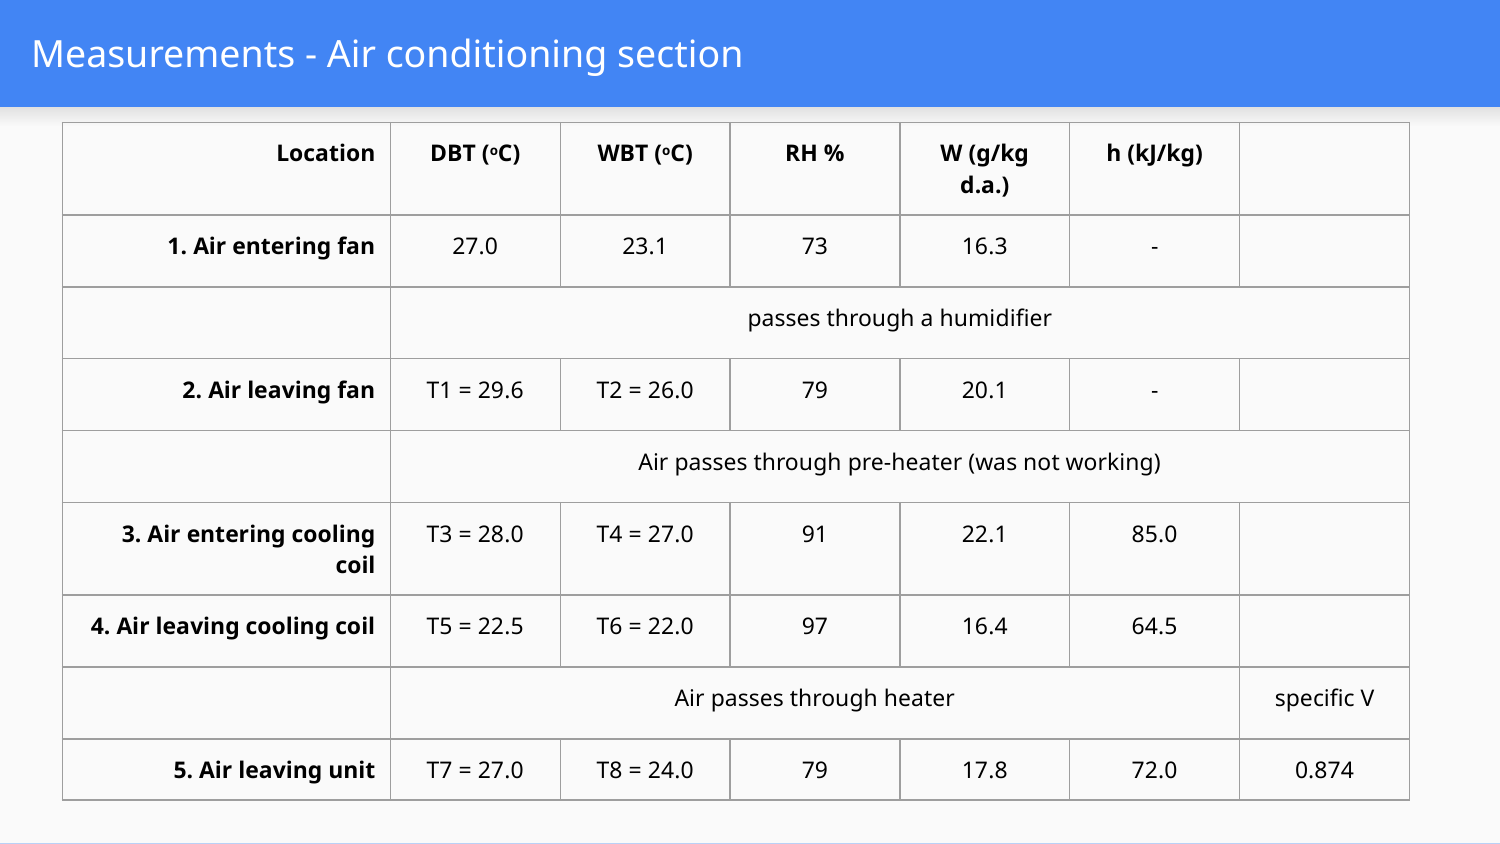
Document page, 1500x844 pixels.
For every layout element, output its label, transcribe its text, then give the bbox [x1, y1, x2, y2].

table_header h (kJ/kg) [1070, 123, 1239, 214]
table_cell passes through a humidifier [391, 288, 1409, 358]
table_cell T6 = 22.0 [561, 596, 729, 666]
table_header DBT (oC) [391, 123, 560, 214]
table_cell [63, 668, 390, 738]
table_cell [63, 288, 390, 358]
table_cell 64.5 [1070, 596, 1239, 666]
table_cell 27.0 [391, 216, 560, 286]
table_cell 97 [731, 596, 899, 666]
table_header WBT (oC) [561, 123, 729, 214]
table_cell - [1070, 359, 1239, 430]
table_cell 20.1 [901, 359, 1069, 430]
table_cell T4 = 27.0 [561, 503, 729, 594]
table_cell - [1070, 216, 1239, 286]
table_cell 85.0 [1070, 503, 1239, 594]
table_cell specific V [1240, 668, 1409, 738]
table_cell 16.3 [901, 216, 1069, 286]
table_cell 4. Air leaving cooling coil [63, 596, 390, 666]
table_cell [63, 431, 390, 502]
table_cell 79 [731, 740, 899, 799]
table_cell T7 = 27.0 [391, 740, 560, 799]
table_cell 17.8 [901, 740, 1069, 799]
table_cell T2 = 26.0 [561, 359, 729, 430]
table_cell 5. Air leaving unit [63, 740, 390, 799]
table_cell 72.0 [1070, 740, 1239, 799]
table_cell [1240, 359, 1409, 430]
table_cell Air passes through pre-heater (was not working) [391, 431, 1409, 502]
table_cell 3. Air entering cooling coil [63, 503, 390, 594]
table_header Location [63, 123, 390, 214]
table_cell 91 [731, 503, 899, 594]
table_cell [1240, 596, 1409, 666]
table_cell [1240, 503, 1409, 594]
table_cell 0.874 [1240, 740, 1409, 799]
table_cell T3 = 28.0 [391, 503, 560, 594]
table_cell 2. Air leaving fan [63, 359, 390, 430]
table_cell 16.4 [901, 596, 1069, 666]
table_cell T8 = 24.0 [561, 740, 729, 799]
table_cell 79 [731, 359, 899, 430]
table_cell T1 = 29.6 [391, 359, 560, 430]
table_header [1240, 123, 1409, 214]
table_cell Air passes through heater [391, 668, 1239, 738]
table_cell T5 = 22.5 [391, 596, 560, 666]
table_cell 22.1 [901, 503, 1069, 594]
table_cell 23.1 [561, 216, 729, 286]
table_header W (g/kg d.a.) [901, 123, 1069, 214]
table_header RH % [731, 123, 899, 214]
title Measurements - Air conditioning section [16, 2, 1464, 102]
table_cell 73 [731, 216, 899, 286]
table_cell [1240, 216, 1409, 286]
table_cell 1. Air entering fan [63, 216, 390, 286]
